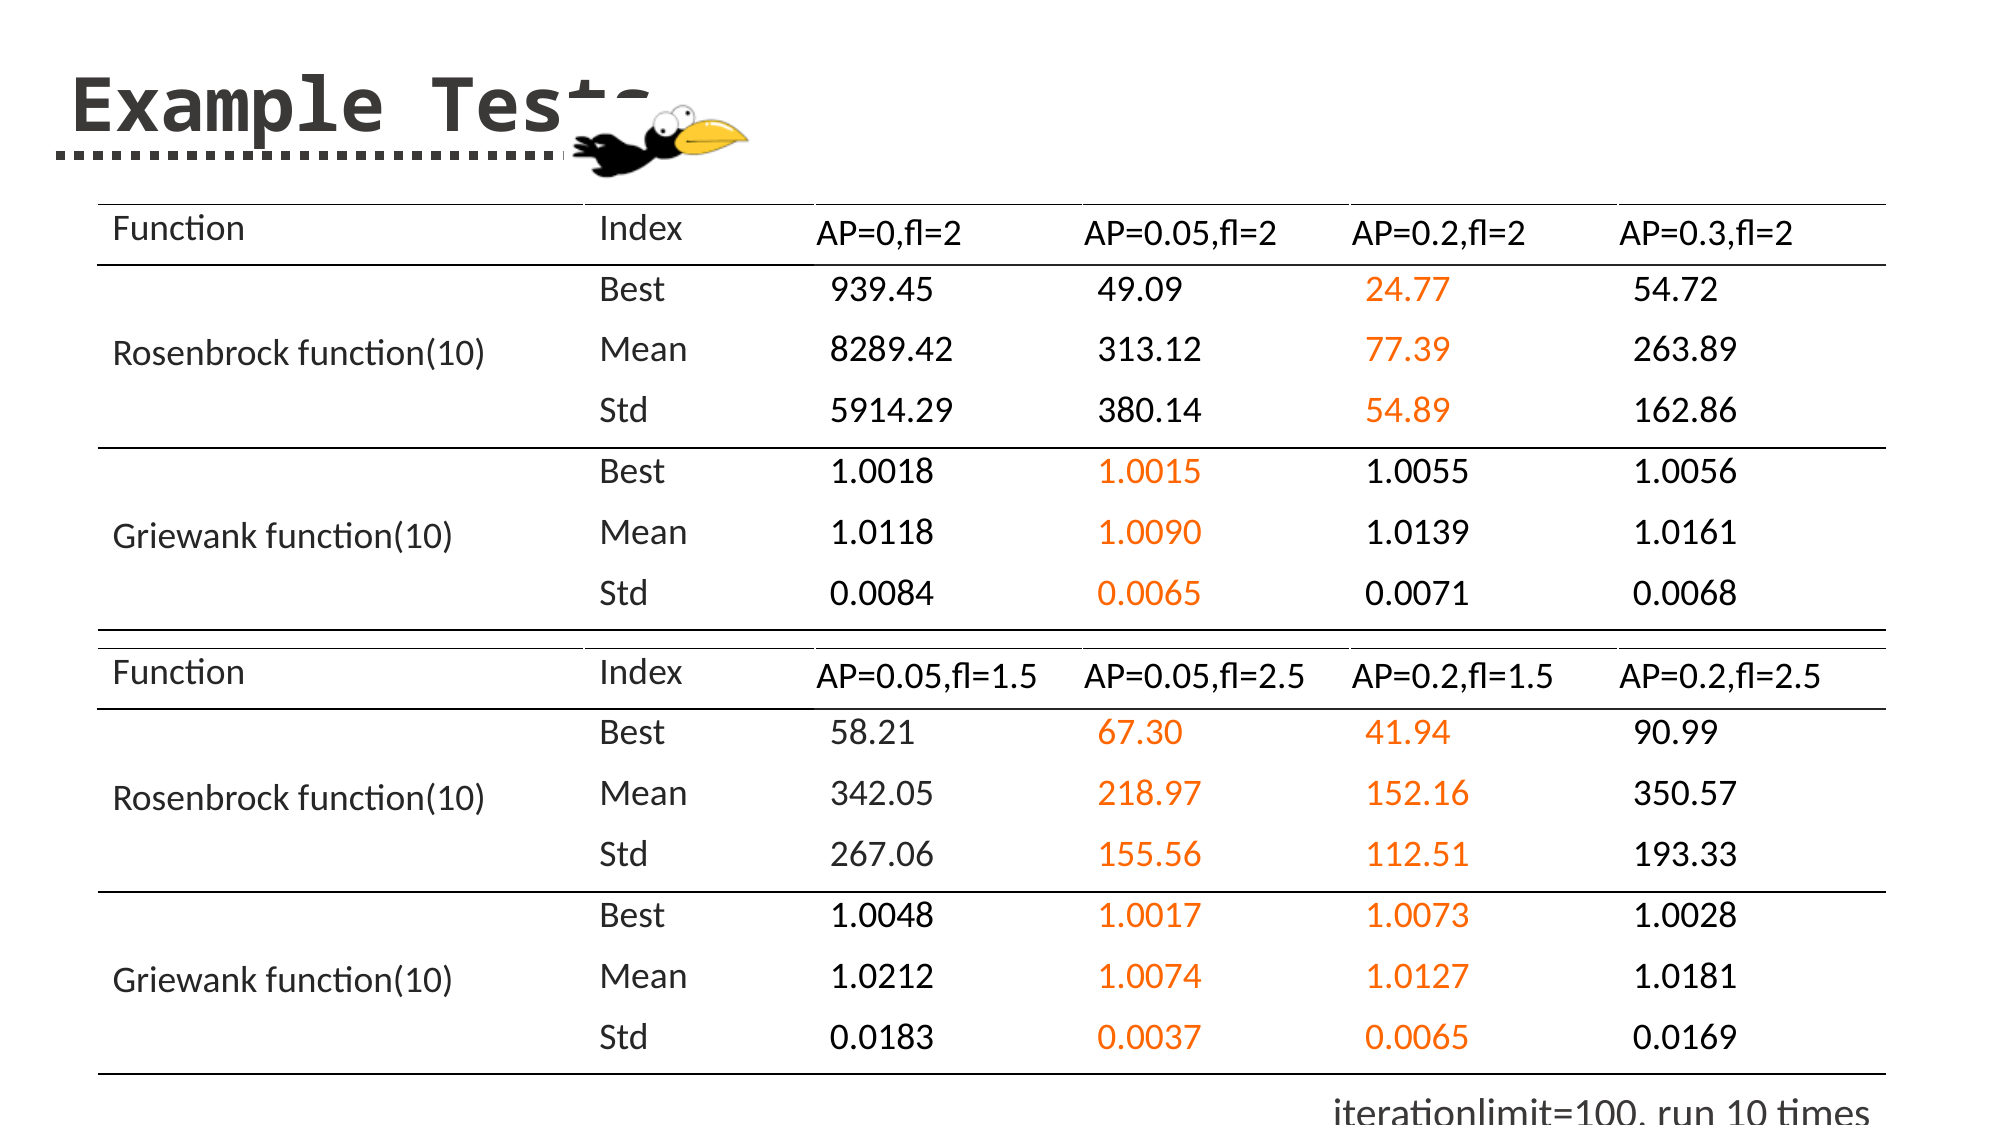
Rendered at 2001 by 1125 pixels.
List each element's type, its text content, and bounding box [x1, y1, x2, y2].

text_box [55, 49, 765, 156]
table_cell Mean [584, 509, 815, 569]
table_cell 218.97 [1083, 770, 1350, 831]
table_cell 0.0183 [815, 1013, 1083, 1053]
table_header Function [98, 649, 583, 708]
table_header AP=0.3,fl=2 [1619, 205, 1886, 264]
table_cell 1.0127 [1350, 953, 1618, 1013]
table_cell 0.0068 [1618, 569, 1886, 629]
table_cell 1.0028 [1618, 893, 1886, 953]
table_cell 41.94 [1350, 710, 1618, 770]
table_cell 77.39 [1350, 326, 1618, 387]
table_header AP=0.2,fl=2 [1351, 205, 1617, 264]
table_cell 152.16 [1350, 770, 1618, 831]
table_header AP=0.2,fl=1.5 [1351, 649, 1617, 708]
table_cell Best [584, 893, 815, 953]
table_cell Best [584, 266, 815, 326]
table_cell 1.0090 [1083, 509, 1350, 569]
table_cell Rosenbrock function(10) [98, 710, 584, 891]
table_cell 0.0169 [1618, 1013, 1886, 1053]
table_cell Mean [584, 326, 815, 387]
table_cell 162.86 [1618, 387, 1886, 447]
table_cell 90.99 [1618, 710, 1886, 770]
table_cell Std [584, 1013, 815, 1053]
table_cell 342.05 [815, 770, 1083, 831]
table_cell 54.72 [1618, 266, 1886, 326]
table_cell 1.0161 [1618, 509, 1886, 569]
table_cell 313.12 [1083, 326, 1350, 387]
table_cell 1.0118 [815, 509, 1083, 569]
table_header Function [98, 205, 583, 264]
table_cell 1.0017 [1083, 893, 1350, 953]
table_cell Std [584, 831, 815, 891]
table_cell Mean [584, 953, 815, 1013]
table_cell 267.06 [815, 831, 1083, 891]
table_header AP=0.05,fl=2.5 [1083, 649, 1349, 708]
table_cell 67.30 [1083, 710, 1350, 770]
table_cell 1.0074 [1083, 953, 1350, 1013]
table_cell Best [584, 449, 815, 509]
table_header AP=0.2,fl=2.5 [1619, 649, 1886, 708]
table_cell 112.51 [1350, 831, 1618, 891]
table_cell Best [584, 710, 815, 770]
table_cell 380.14 [1083, 387, 1350, 447]
table_header AP=0.05,fl=2 [1083, 205, 1349, 264]
table_cell 54.89 [1350, 387, 1618, 447]
table_cell 0.0084 [815, 569, 1083, 629]
table_cell Std [584, 387, 815, 447]
table_cell 350.57 [1618, 770, 1886, 831]
text_box iterationlimit=100, run 10 times [103, 1053, 1886, 1125]
table_cell 8289.42 [815, 326, 1083, 387]
table_header AP=0.05,fl=1.5 [816, 649, 1082, 708]
table_header AP=0,fl=2 [816, 205, 1082, 264]
table_cell 1.0015 [1083, 449, 1350, 509]
table_cell 1.0073 [1350, 893, 1618, 953]
table_cell Mean [584, 770, 815, 831]
table_cell 1.0181 [1618, 953, 1886, 1013]
table_cell 24.77 [1350, 266, 1618, 326]
table_header Index [585, 649, 814, 708]
table_cell 0.0065 [1350, 1013, 1618, 1053]
table_cell 0.0071 [1350, 569, 1618, 629]
table_cell 58.21 [815, 710, 1083, 770]
table_cell 5914.29 [815, 387, 1083, 447]
table_cell 1.0139 [1350, 509, 1618, 569]
table_cell 1.0018 [815, 449, 1083, 509]
table_cell 49.09 [1083, 266, 1350, 326]
table_cell 193.33 [1618, 831, 1886, 891]
table_cell 0.0037 [1083, 1013, 1350, 1053]
table_cell 1.0055 [1350, 449, 1618, 509]
picture [563, 98, 765, 187]
table_cell 155.56 [1083, 831, 1350, 891]
table_cell 1.0048 [815, 893, 1083, 953]
table_cell Griewank function(10) [98, 893, 584, 1073]
table_cell Griewank function(10) [98, 449, 584, 629]
table_header Index [585, 205, 814, 264]
table_cell Rosenbrock function(10) [98, 266, 584, 447]
table_cell 1.0056 [1618, 449, 1886, 509]
table_cell 939.45 [815, 266, 1083, 326]
table_cell 0.0065 [1083, 569, 1350, 629]
table_cell Std [584, 569, 815, 629]
table_cell 1.0212 [815, 953, 1083, 1013]
table_cell 263.89 [1618, 326, 1886, 387]
